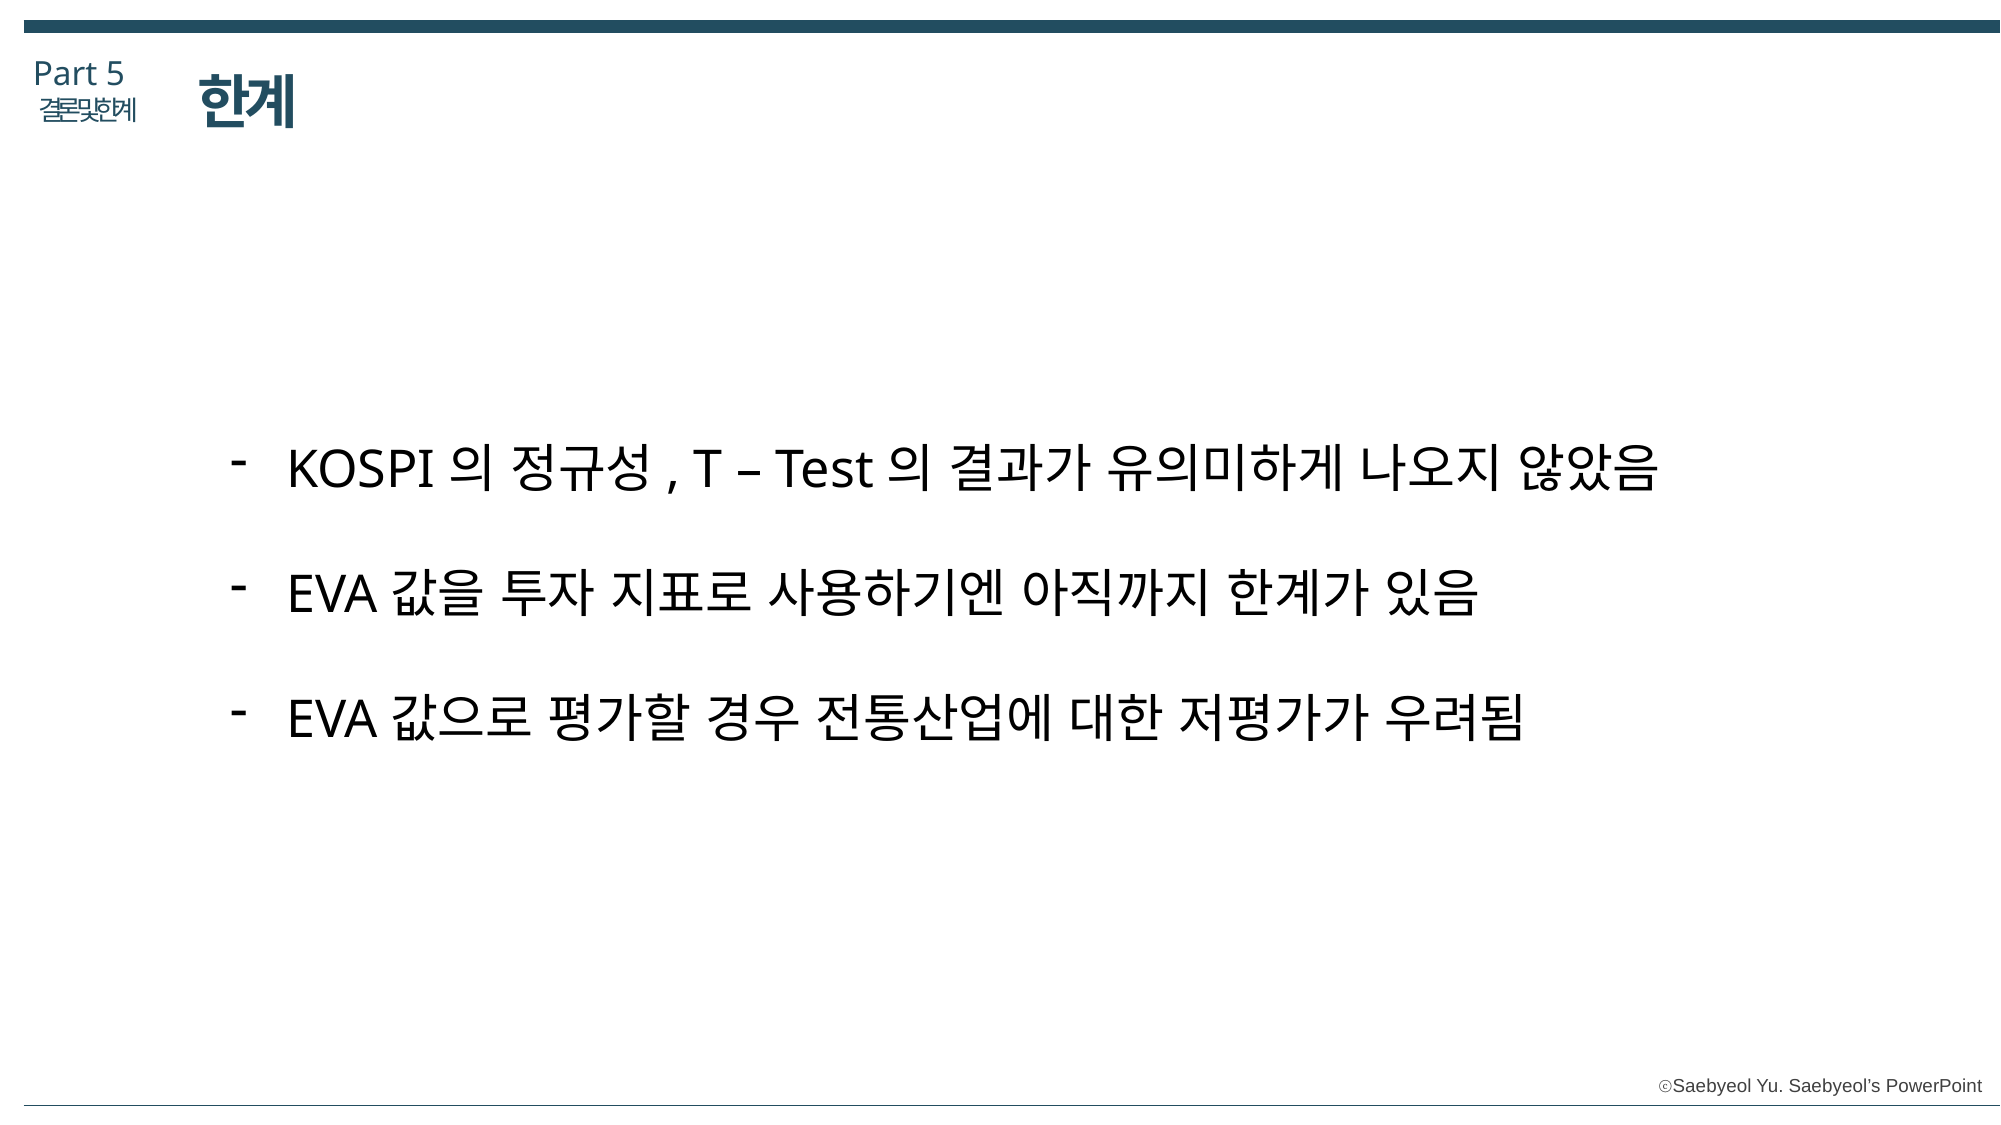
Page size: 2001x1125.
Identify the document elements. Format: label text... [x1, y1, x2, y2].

text_box 한계 [182, 57, 314, 143]
text_box Part 5 [18, 44, 140, 100]
text_box 결론 및한계 [23, 85, 279, 133]
text_box KOSPI의 정규성, T – Test의 결과가 유의미하게 나오지 않았음 EVA값을 투자 지표로 사용하기엔 아직까지 한계가 있음 EVA값으로 평가할 경우 전통산업에 대한 저평가가 우려됨 [215, 365, 1785, 756]
